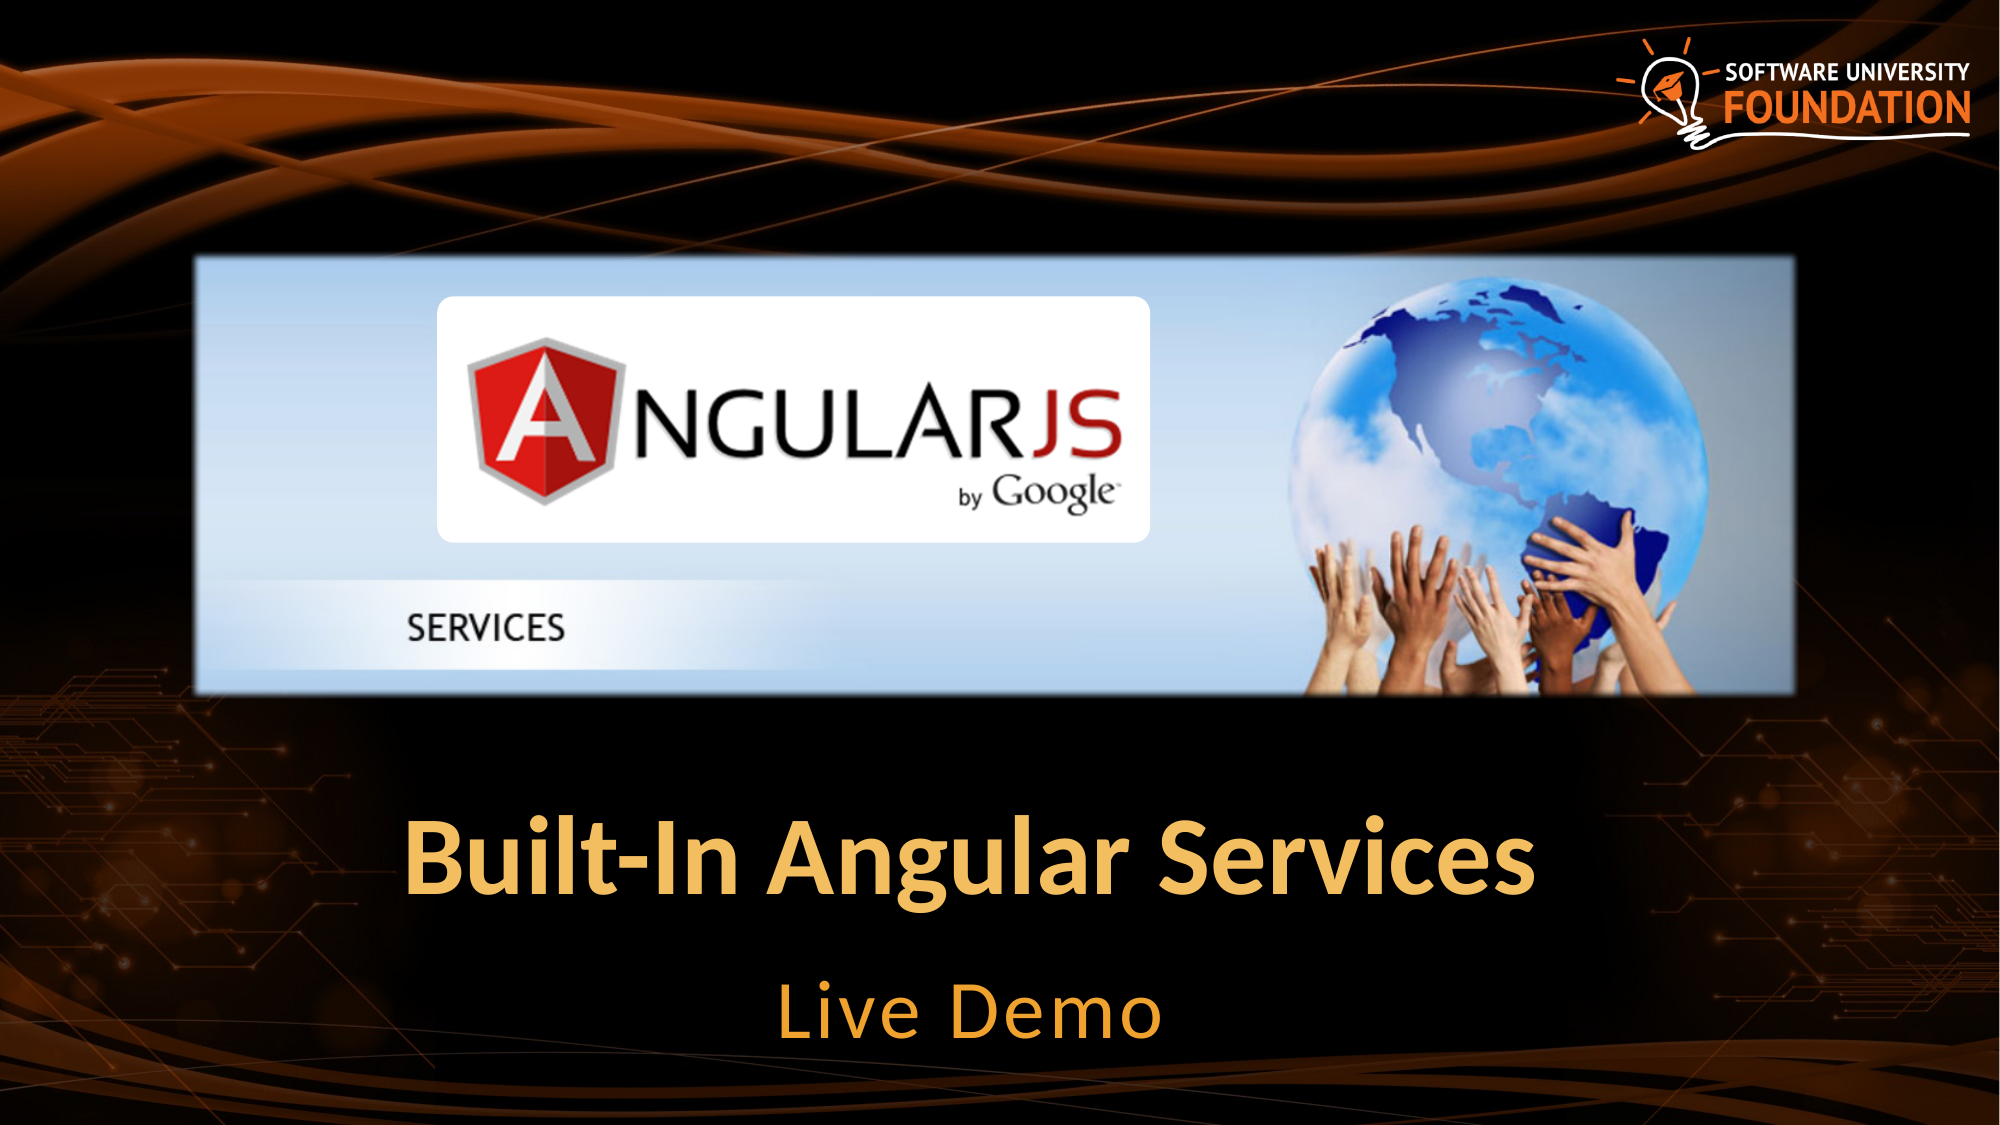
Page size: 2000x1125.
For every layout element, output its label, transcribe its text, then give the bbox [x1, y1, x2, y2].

list Live Demo [237, 944, 1704, 1057]
title Built-In Angular Services [237, 790, 1704, 925]
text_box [191, 251, 1800, 700]
picture [0, 0, 2000, 1125]
